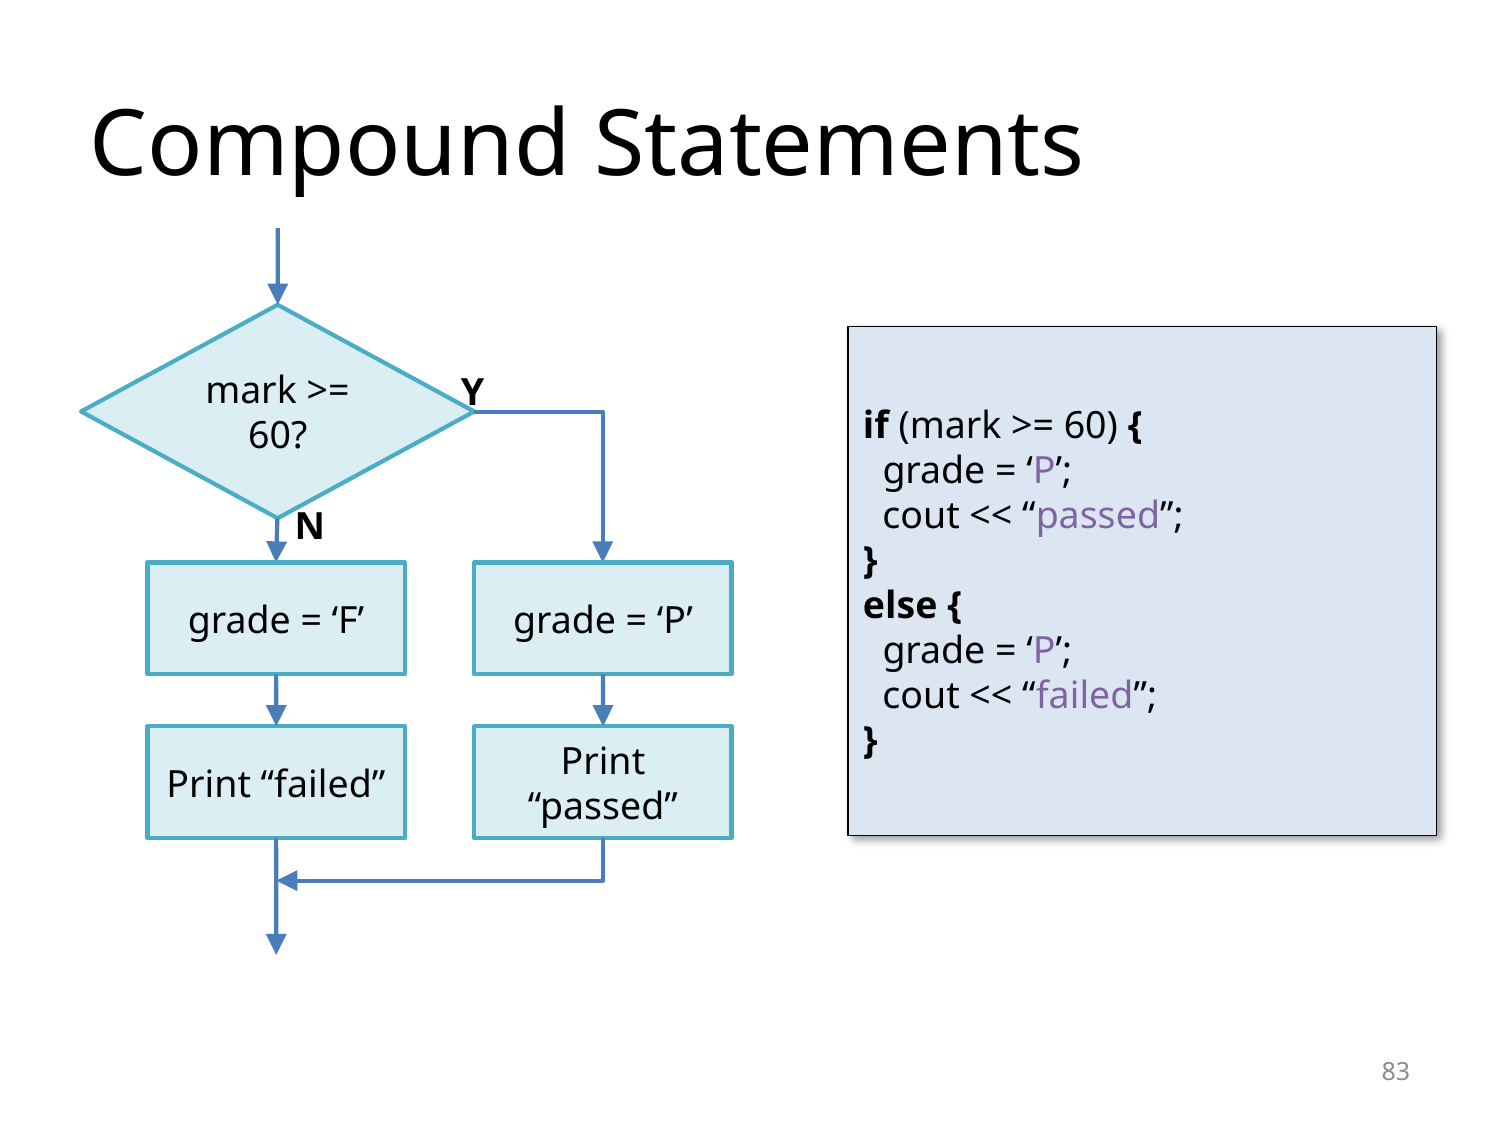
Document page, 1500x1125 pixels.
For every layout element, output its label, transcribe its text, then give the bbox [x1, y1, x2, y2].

text_box [266, 518, 280, 560]
text_box [265, 674, 287, 727]
text_box [592, 674, 614, 727]
text_box [265, 838, 287, 955]
text_box grade = ‘F’ [145, 560, 407, 676]
text_box [277, 838, 604, 891]
text_box grade = ‘P’ [472, 560, 734, 676]
text_box Print “failed” [145, 724, 407, 840]
text_box N [279, 495, 341, 555]
text_box [267, 228, 289, 305]
text_box Print “passed” [472, 724, 734, 840]
text_box Compound Statements [74, 45, 1425, 233]
text_box if (mark >= 60) { grade = ‘P’; cout << “passed”; } else { grade = ‘P’; cout << “failed”; } [847, 326, 1437, 836]
text_box Y [445, 360, 503, 421]
text_box [503, 411, 614, 560]
text_box <number> [1074, 1042, 1425, 1103]
text_box mark >= 60? [78, 303, 462, 520]
